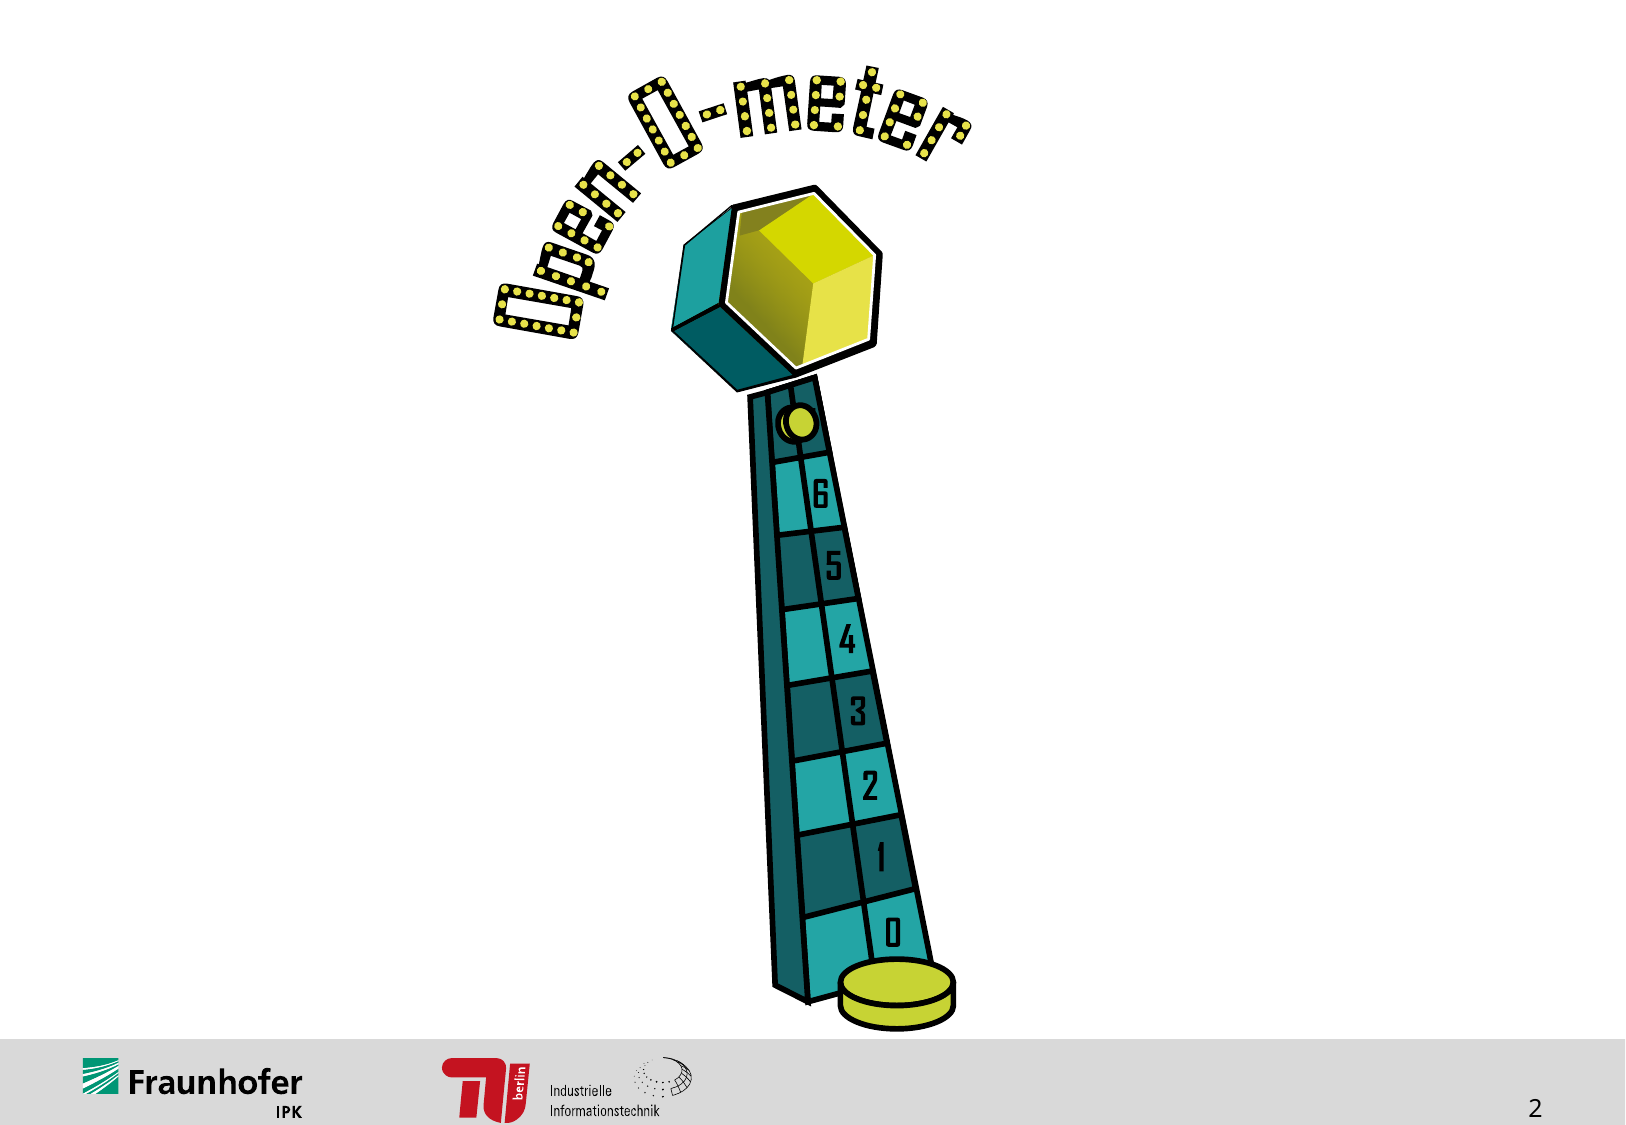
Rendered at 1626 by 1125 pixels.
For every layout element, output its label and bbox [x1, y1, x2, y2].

picture [493, 65, 972, 1033]
